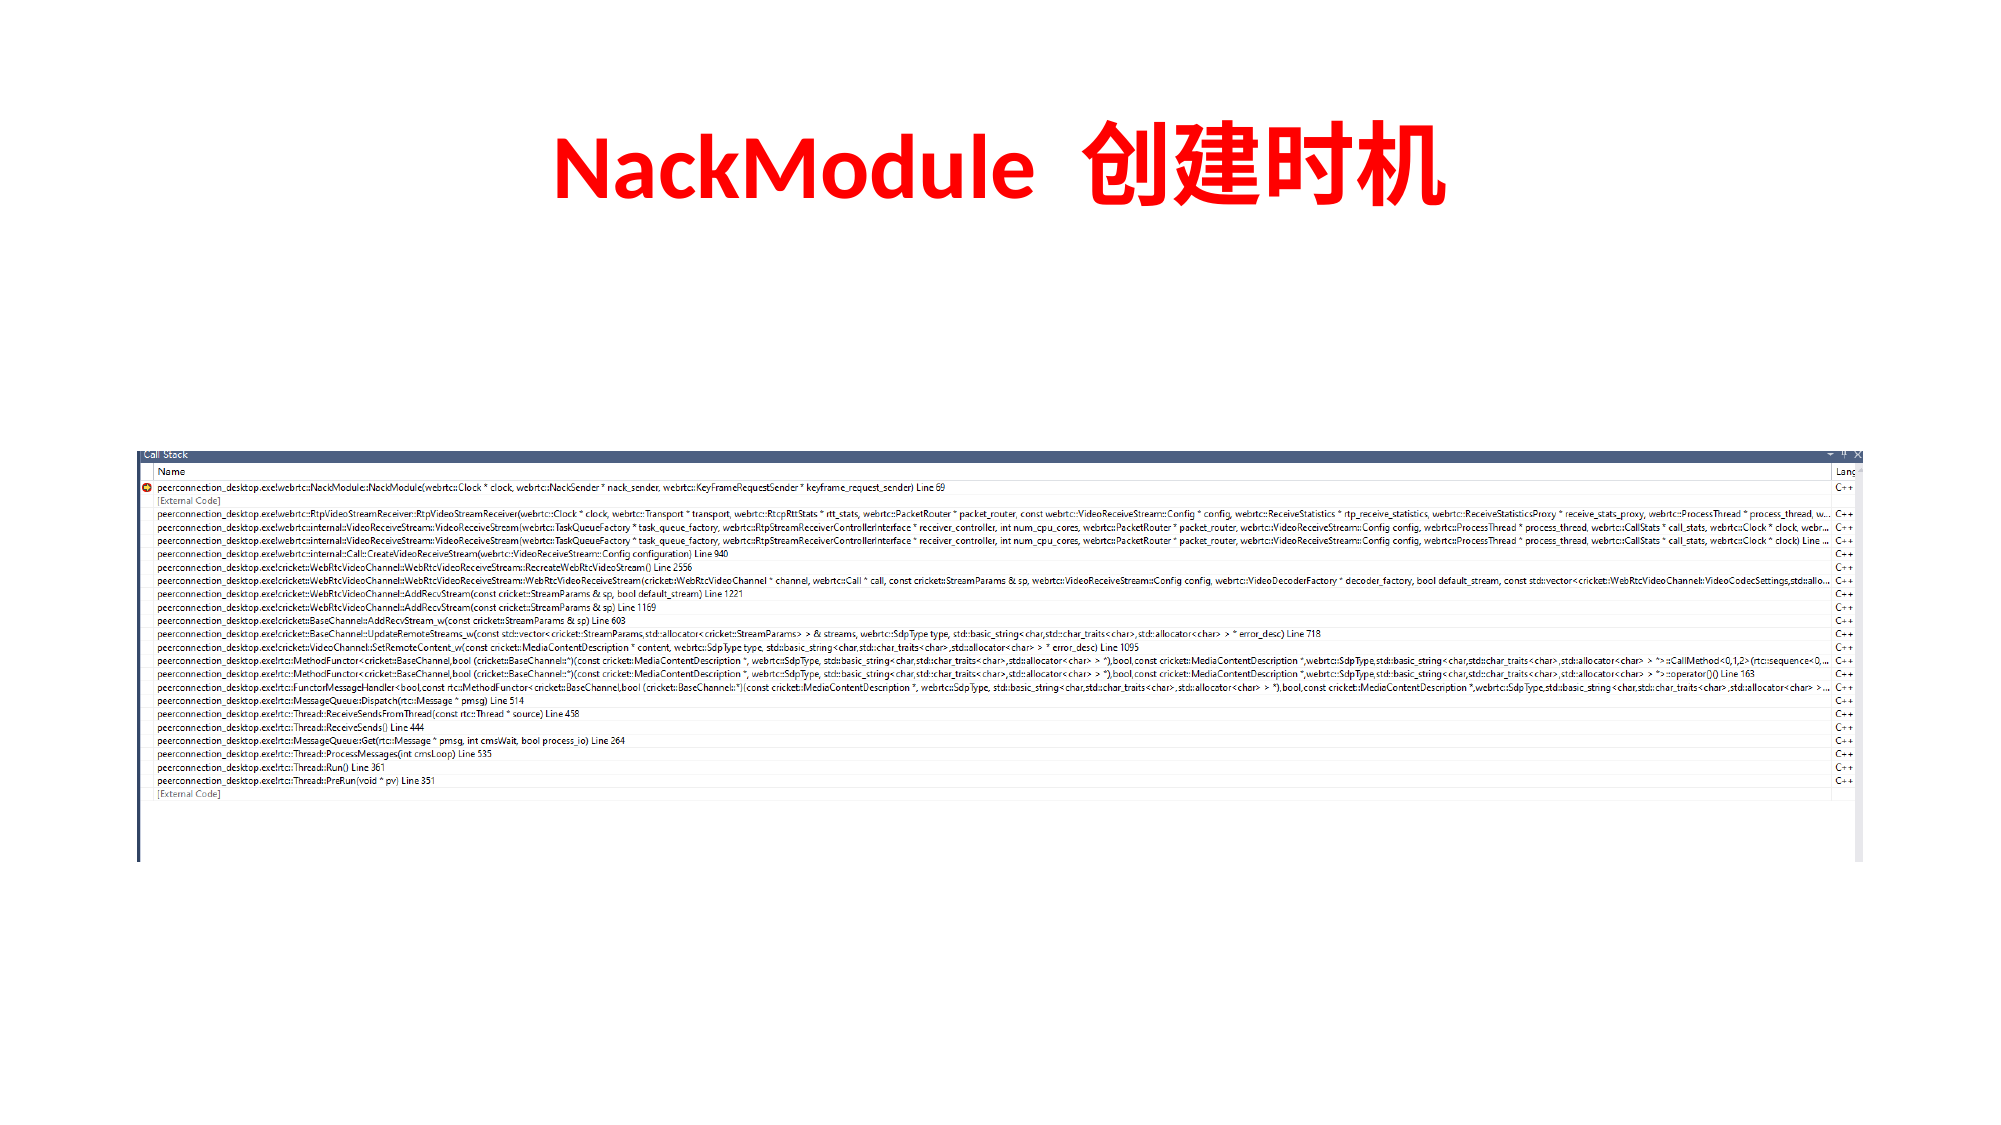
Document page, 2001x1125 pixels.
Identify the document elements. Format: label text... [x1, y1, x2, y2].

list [137, 451, 1863, 862]
title NackModule 创建时机 [137, 59, 1863, 278]
